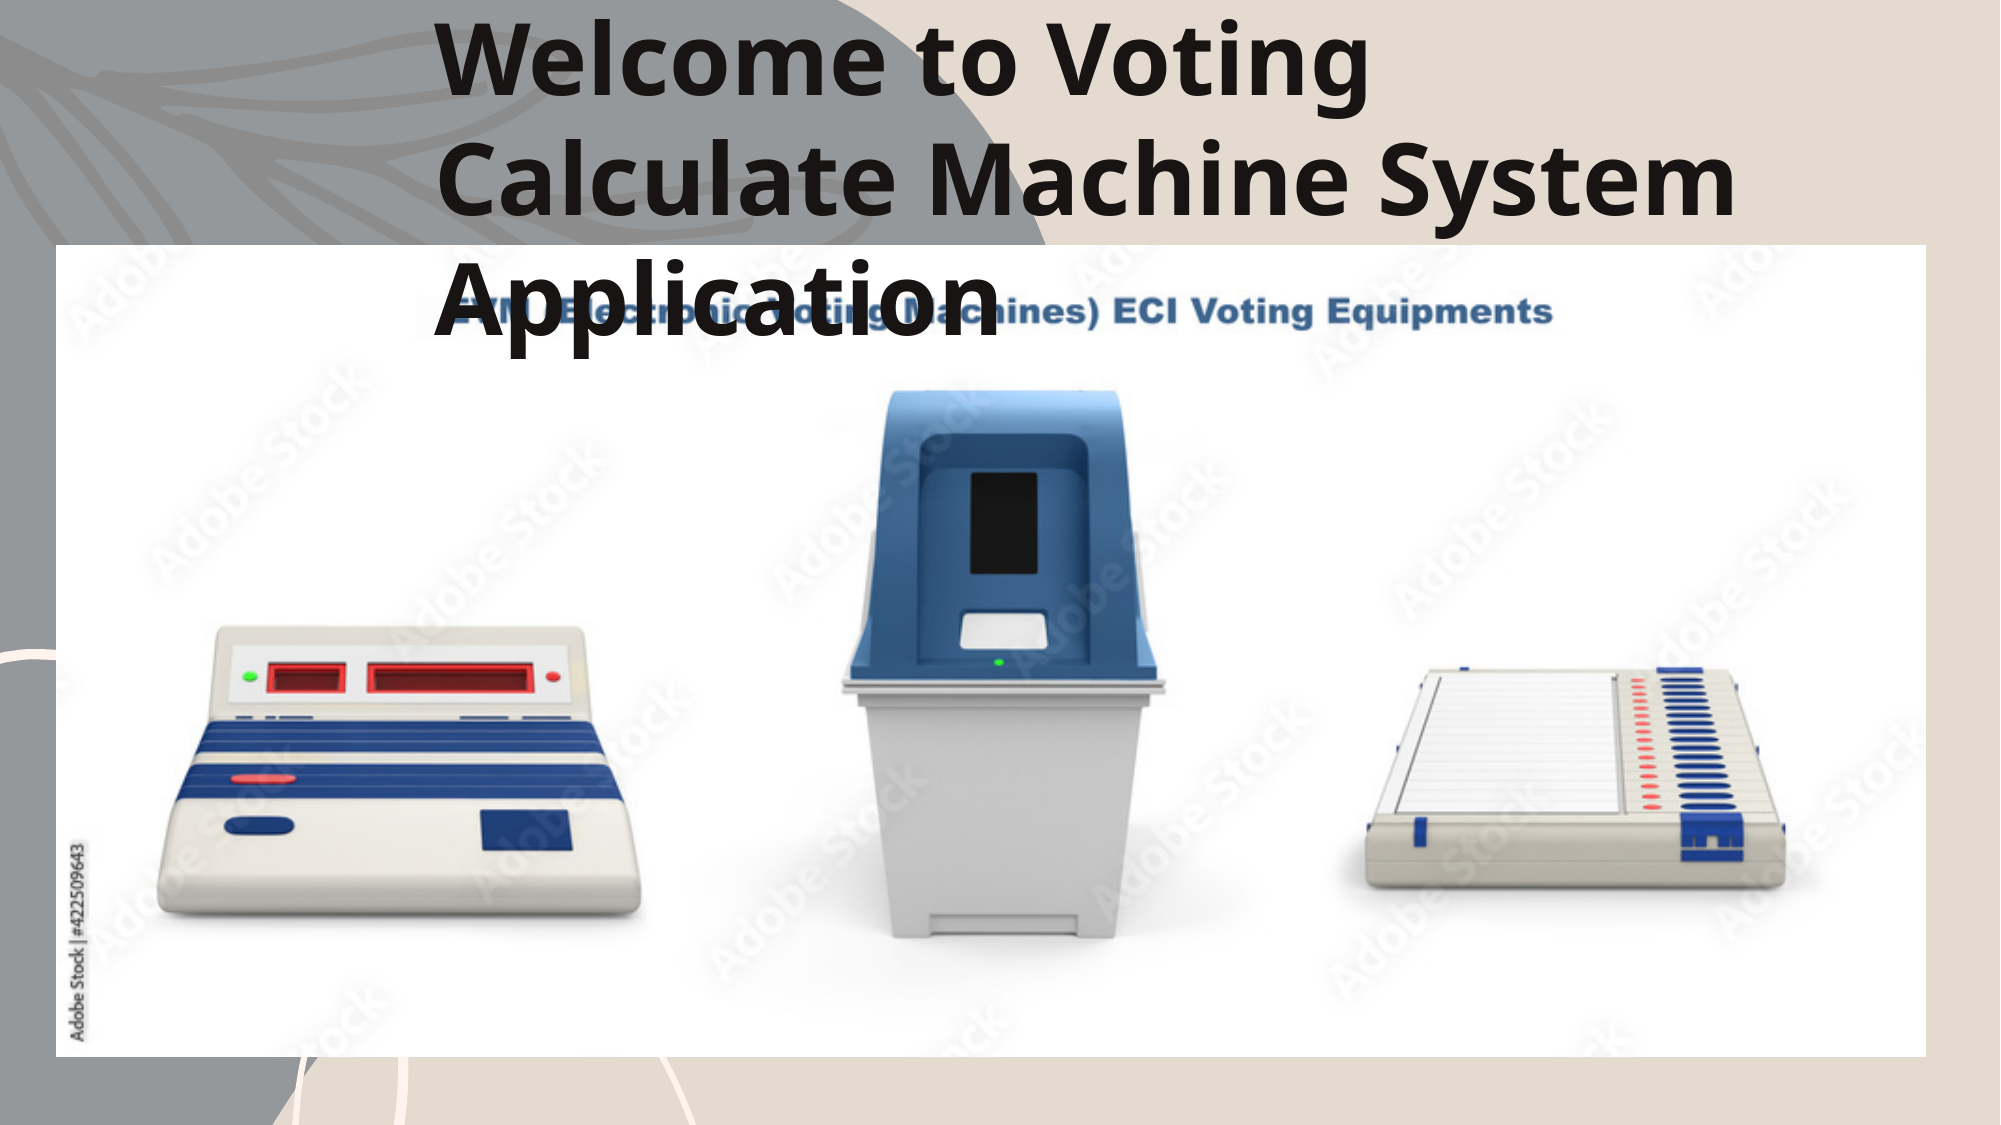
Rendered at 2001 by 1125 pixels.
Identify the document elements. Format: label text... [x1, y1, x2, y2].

text_box Welcome to Voting Calculate Machine System Application [419, 0, 1860, 245]
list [56, 245, 1926, 1057]
